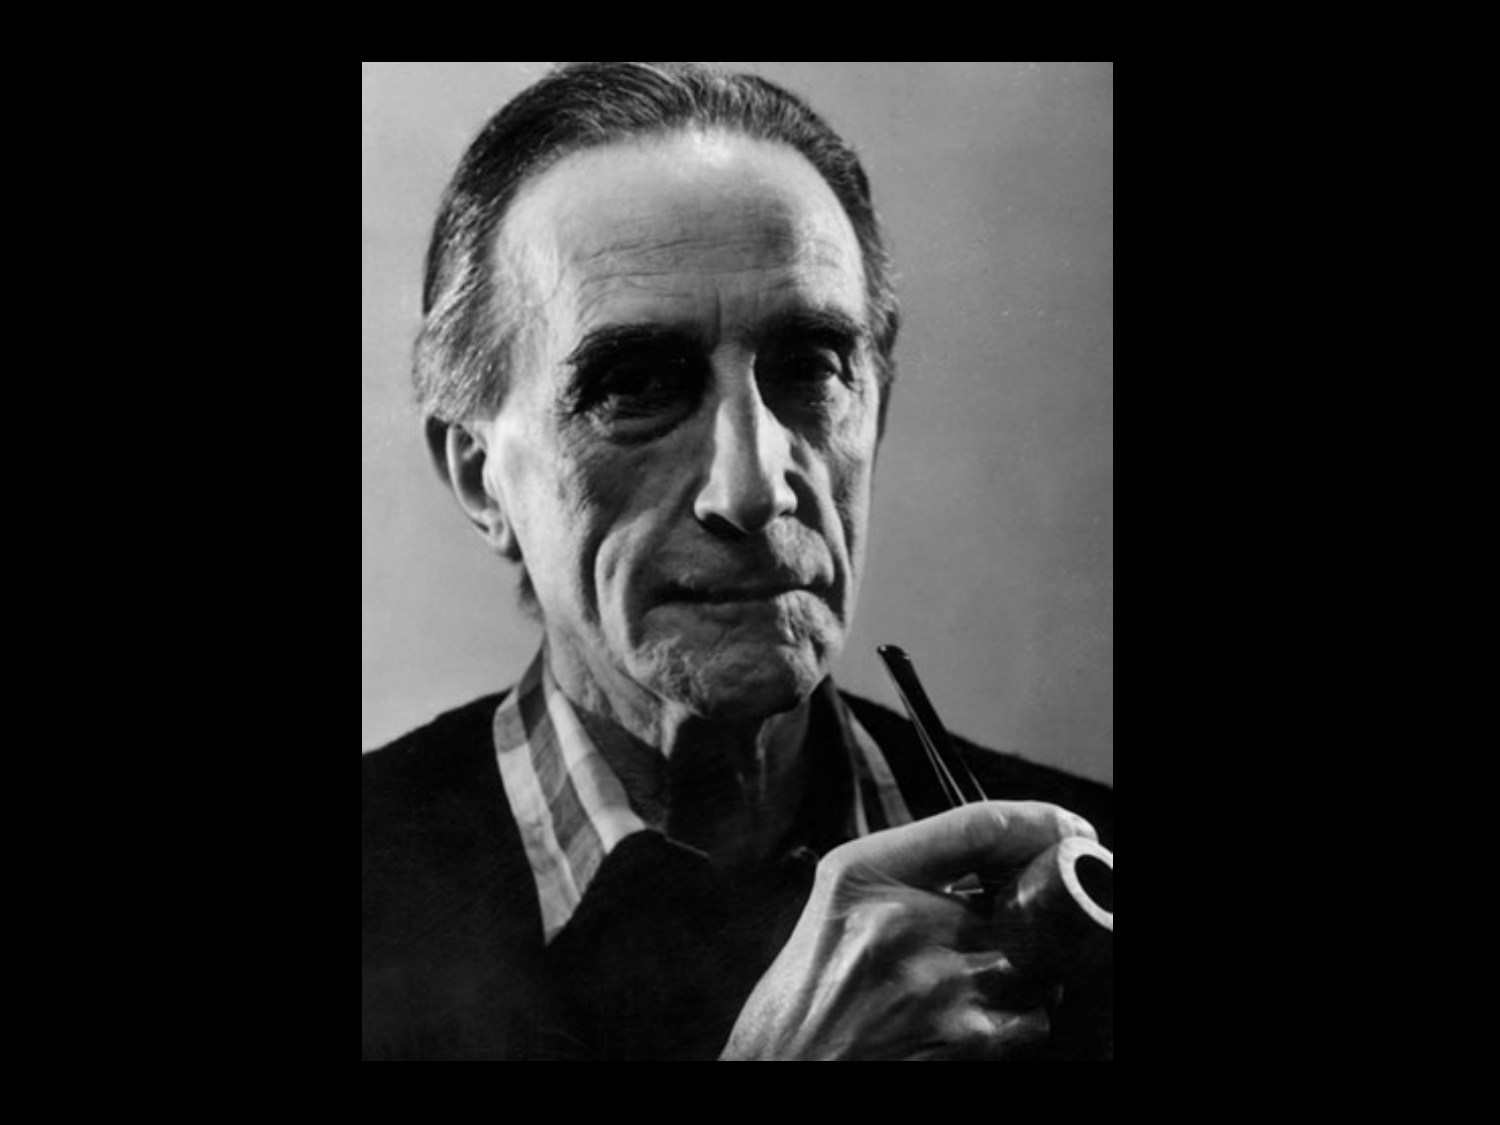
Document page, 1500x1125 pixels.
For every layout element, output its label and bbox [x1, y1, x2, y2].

picture [362, 62, 1113, 1061]
